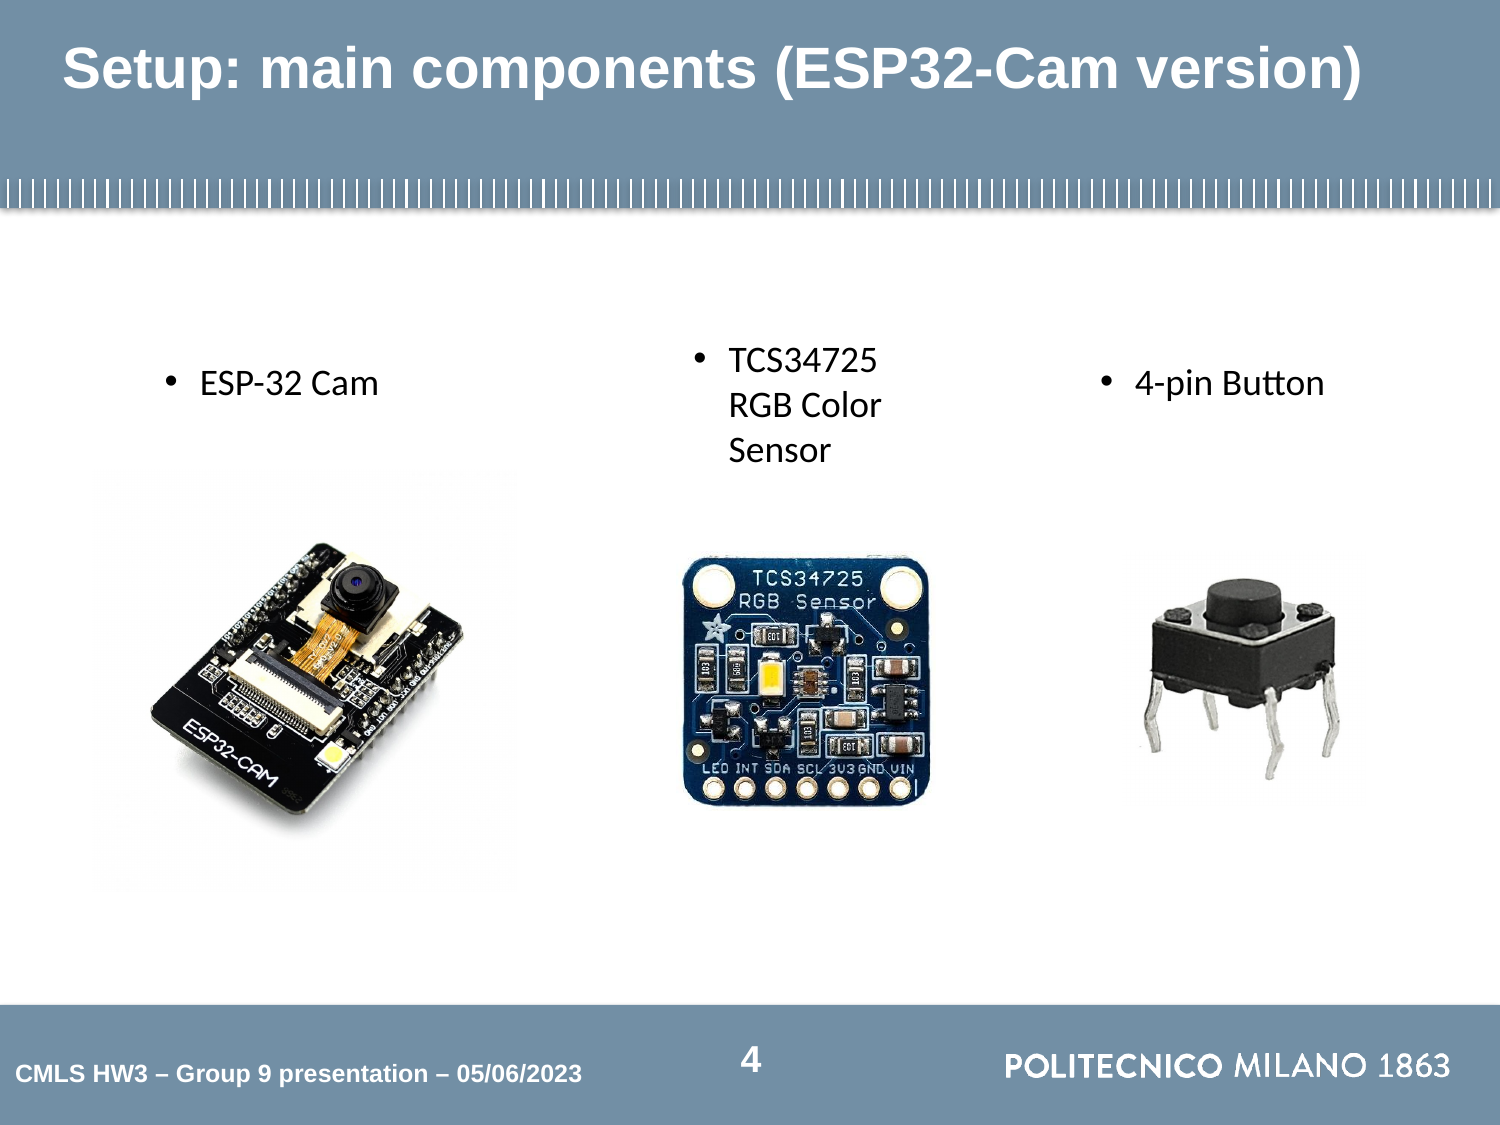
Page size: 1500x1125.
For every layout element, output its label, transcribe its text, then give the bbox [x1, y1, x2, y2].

slide_number 4 [576, 1027, 927, 1088]
picture [999, 1041, 1456, 1089]
picture [1122, 551, 1366, 806]
text_box ESP-32 Cam [153, 352, 470, 409]
picture [92, 469, 517, 893]
text_box 4-pin Button [1088, 352, 1398, 409]
text_box TCS34725 RGB Color Sensor [682, 329, 931, 476]
text_box CMLS HW3 – Group 9 presentation – 05/06/2023 [0, 1049, 610, 1125]
picture [675, 551, 936, 811]
title Setup: main components (ESP32-Cam version) [47, 22, 1455, 161]
